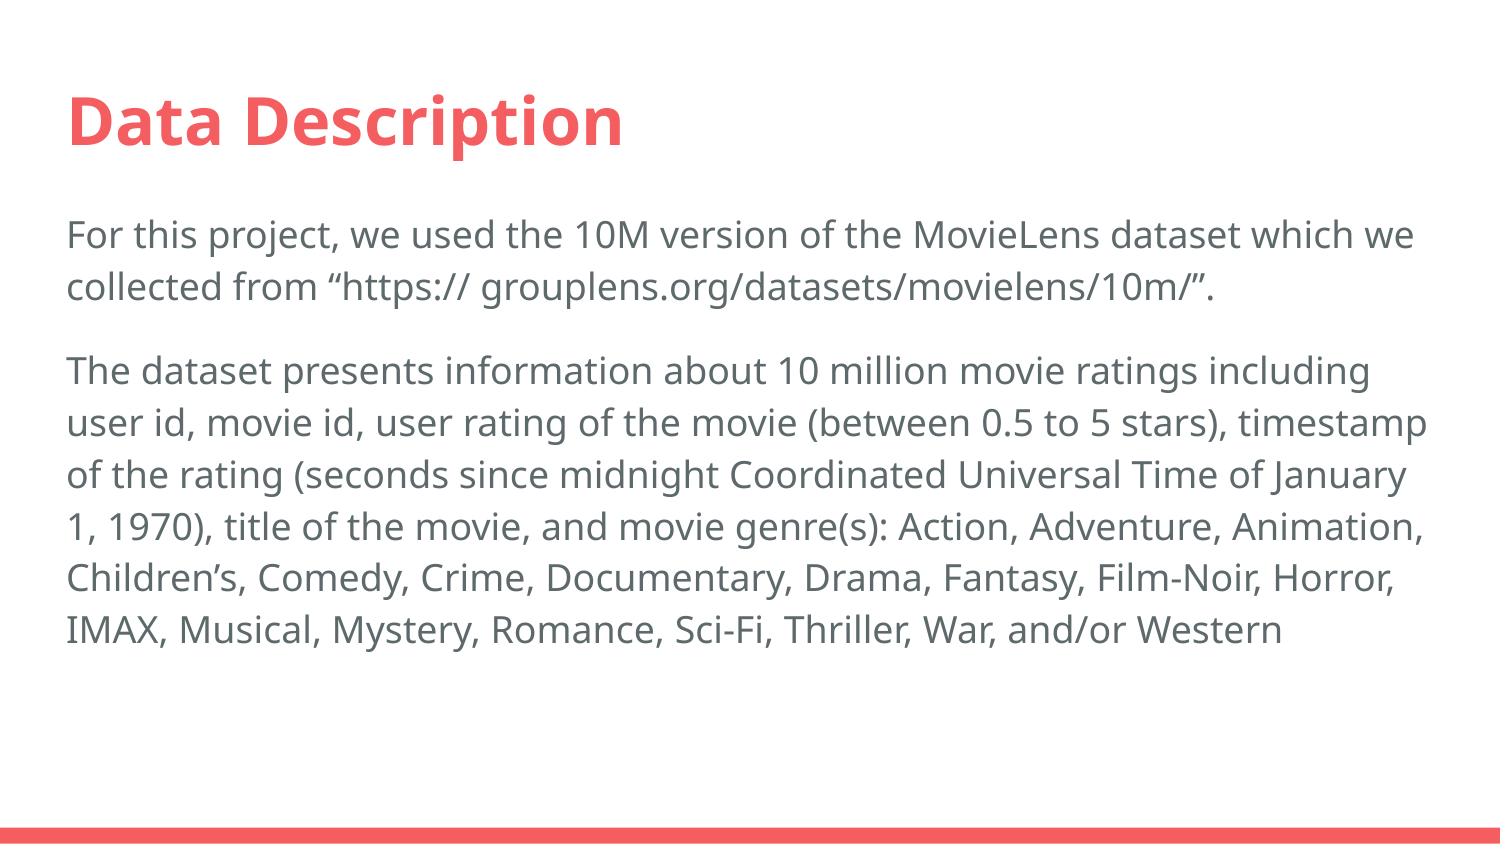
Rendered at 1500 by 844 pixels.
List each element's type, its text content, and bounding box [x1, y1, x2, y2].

title Data Description [51, 64, 1449, 167]
list For this project, we used the 10M version of the MovieLens dataset which we collected from “https:// grouplens.org/datasets/movielens/10m/”. The dataset presents information about 10 million movie ratings including user id, movie id, user rating of the movie (between 0.5 to 5 stars), timestamp of the rating (seconds since midnight Coordinated Universal Time of January 1, 1970), title of the movie, and movie genre(s): Action, Adventure, Animation, Children’s, Comedy, Crime, Documentary, Drama, Fantasy, Film-Noir, Horror, IMAX, Musical, Mystery, Romance, Sci-Fi, Thriller, War, and/or Western [51, 189, 1449, 750]
